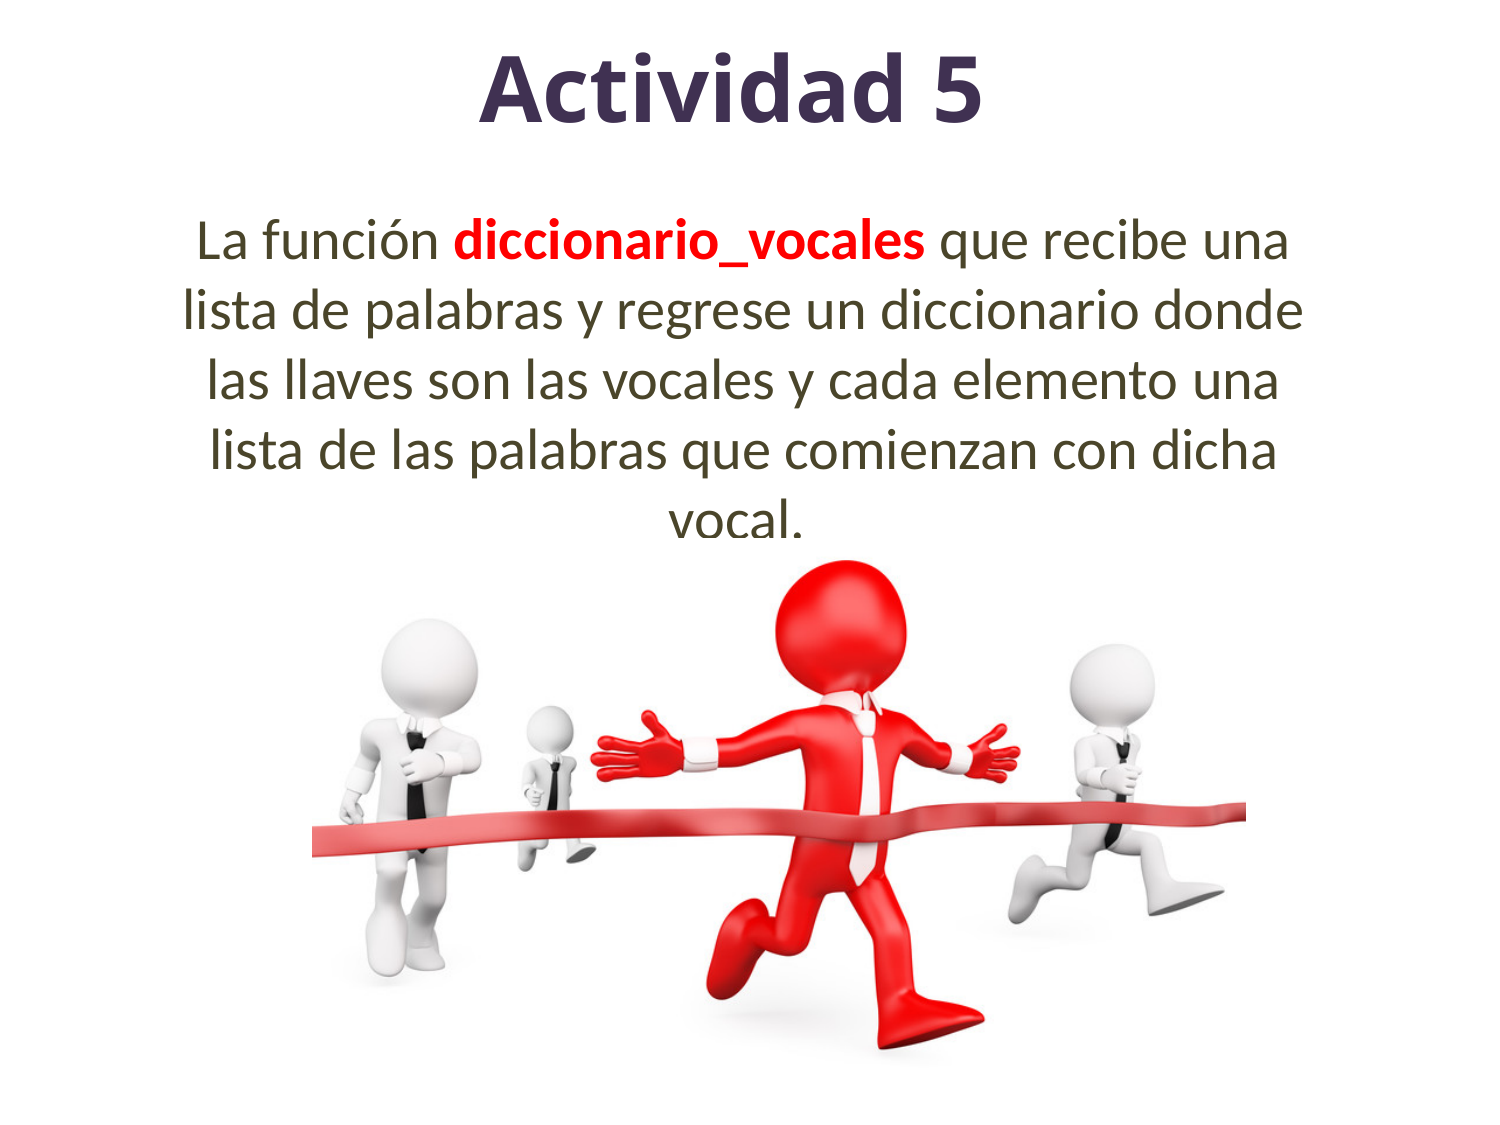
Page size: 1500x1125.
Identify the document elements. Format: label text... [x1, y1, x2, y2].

text_box La función diccionario_vocales que recibe una lista de palabras y regrese un diccionario donde las llaves son las vocales y cada elemento una lista de las palabras que comienzan con dicha vocal. [159, 193, 1329, 559]
text_box Actividad 5 [159, 5, 1306, 168]
picture [312, 538, 1246, 1083]
